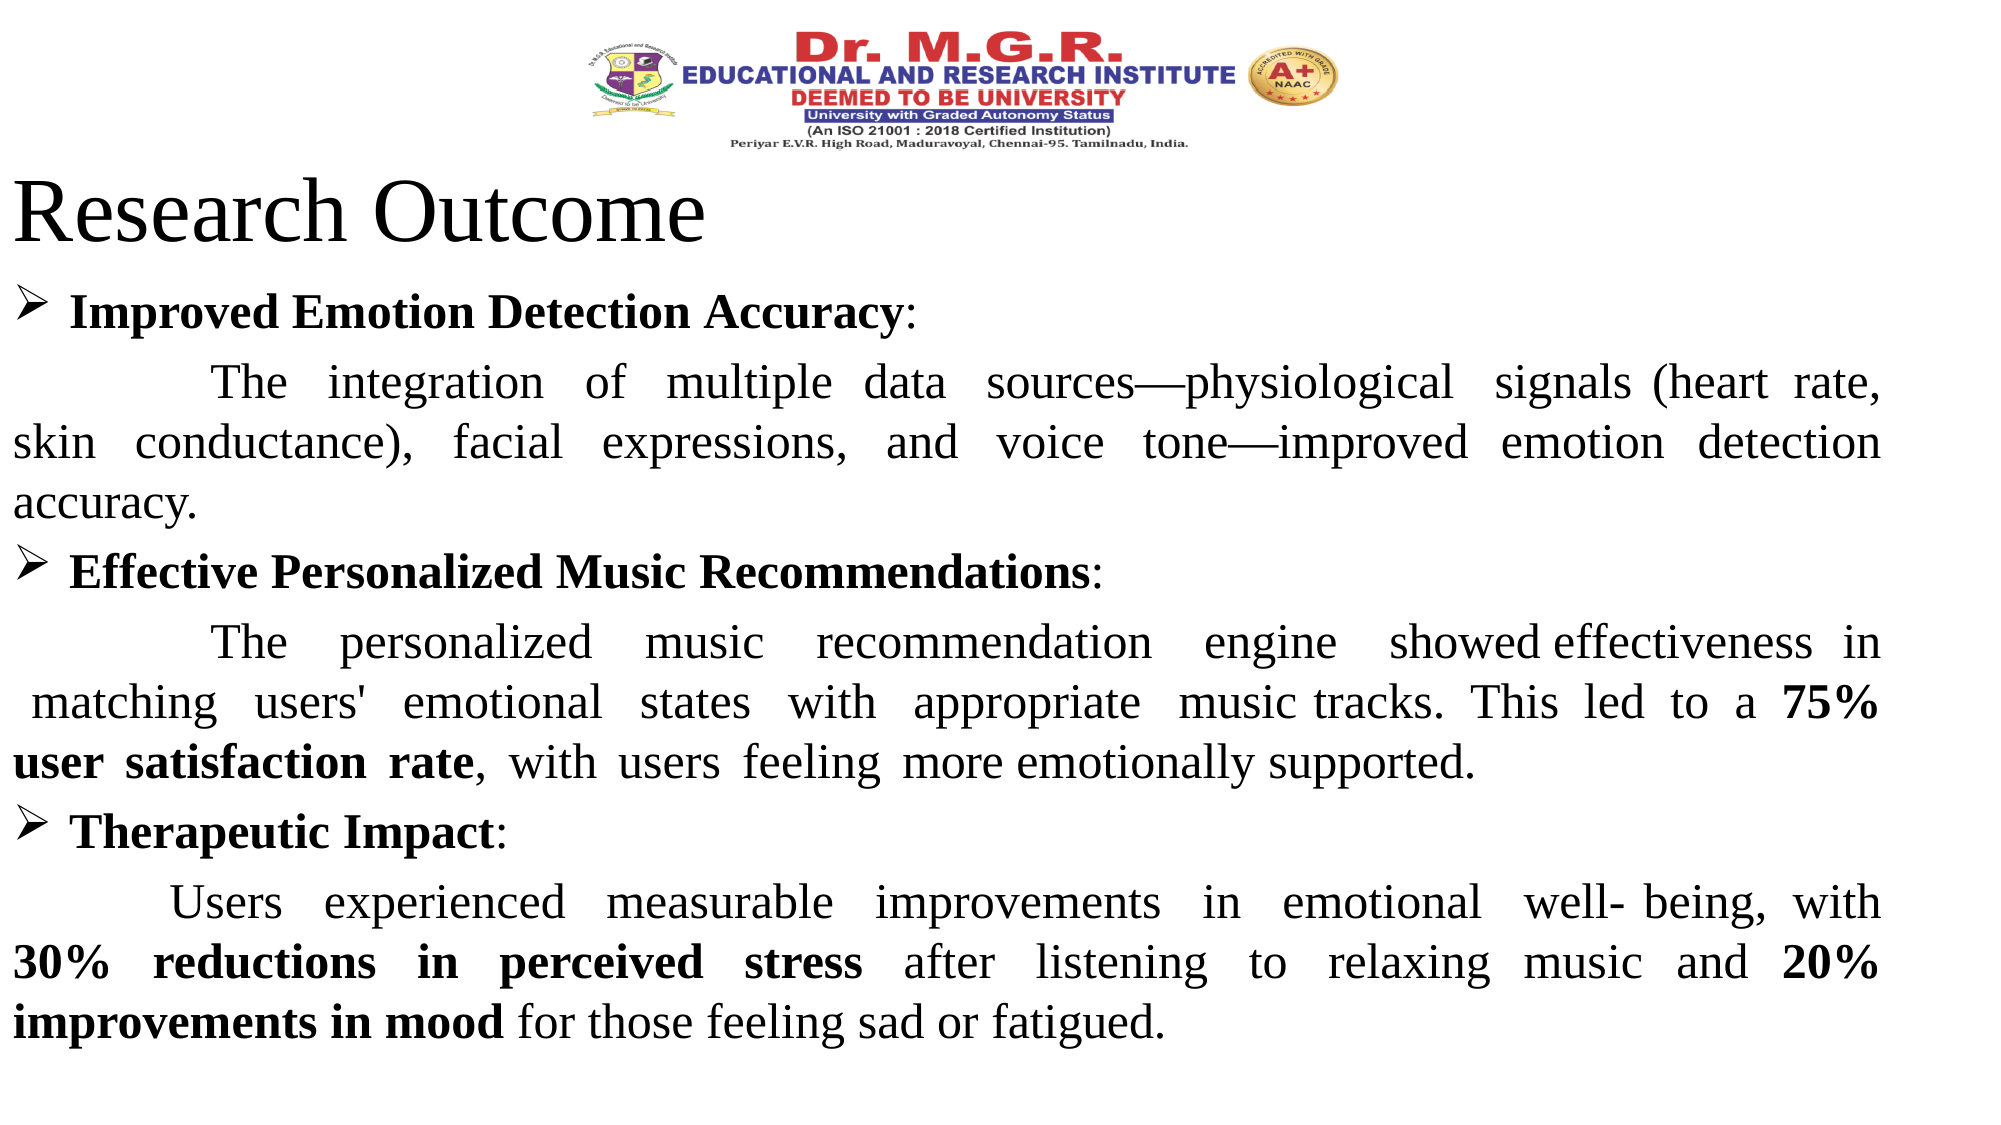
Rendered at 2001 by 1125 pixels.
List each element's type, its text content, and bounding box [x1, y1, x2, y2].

text_box Improved Emotion Detection Accuracy: The integration of multiple data sources—physiological signals (heart rate, skin conductance), facial expressions, and voice tone—improved emotion detection accuracy. Effective Personalized Music Recommendations: The personalized music recommendation engine showed effectiveness in matching users' emotional states with appropriate music tracks. This led to a 75% user satisfaction rate, with users feeling more emotionally supported. Therapeutic Impact: Users experienced measurable improvements in emotional well- being, with 30% reductions in perceived stress after listening to relaxing music and 20% improvements in mood for those feeling sad or fatigued. [10, 266, 1883, 1049]
picture [587, 30, 1339, 151]
title Research Outcome [10, 108, 963, 266]
